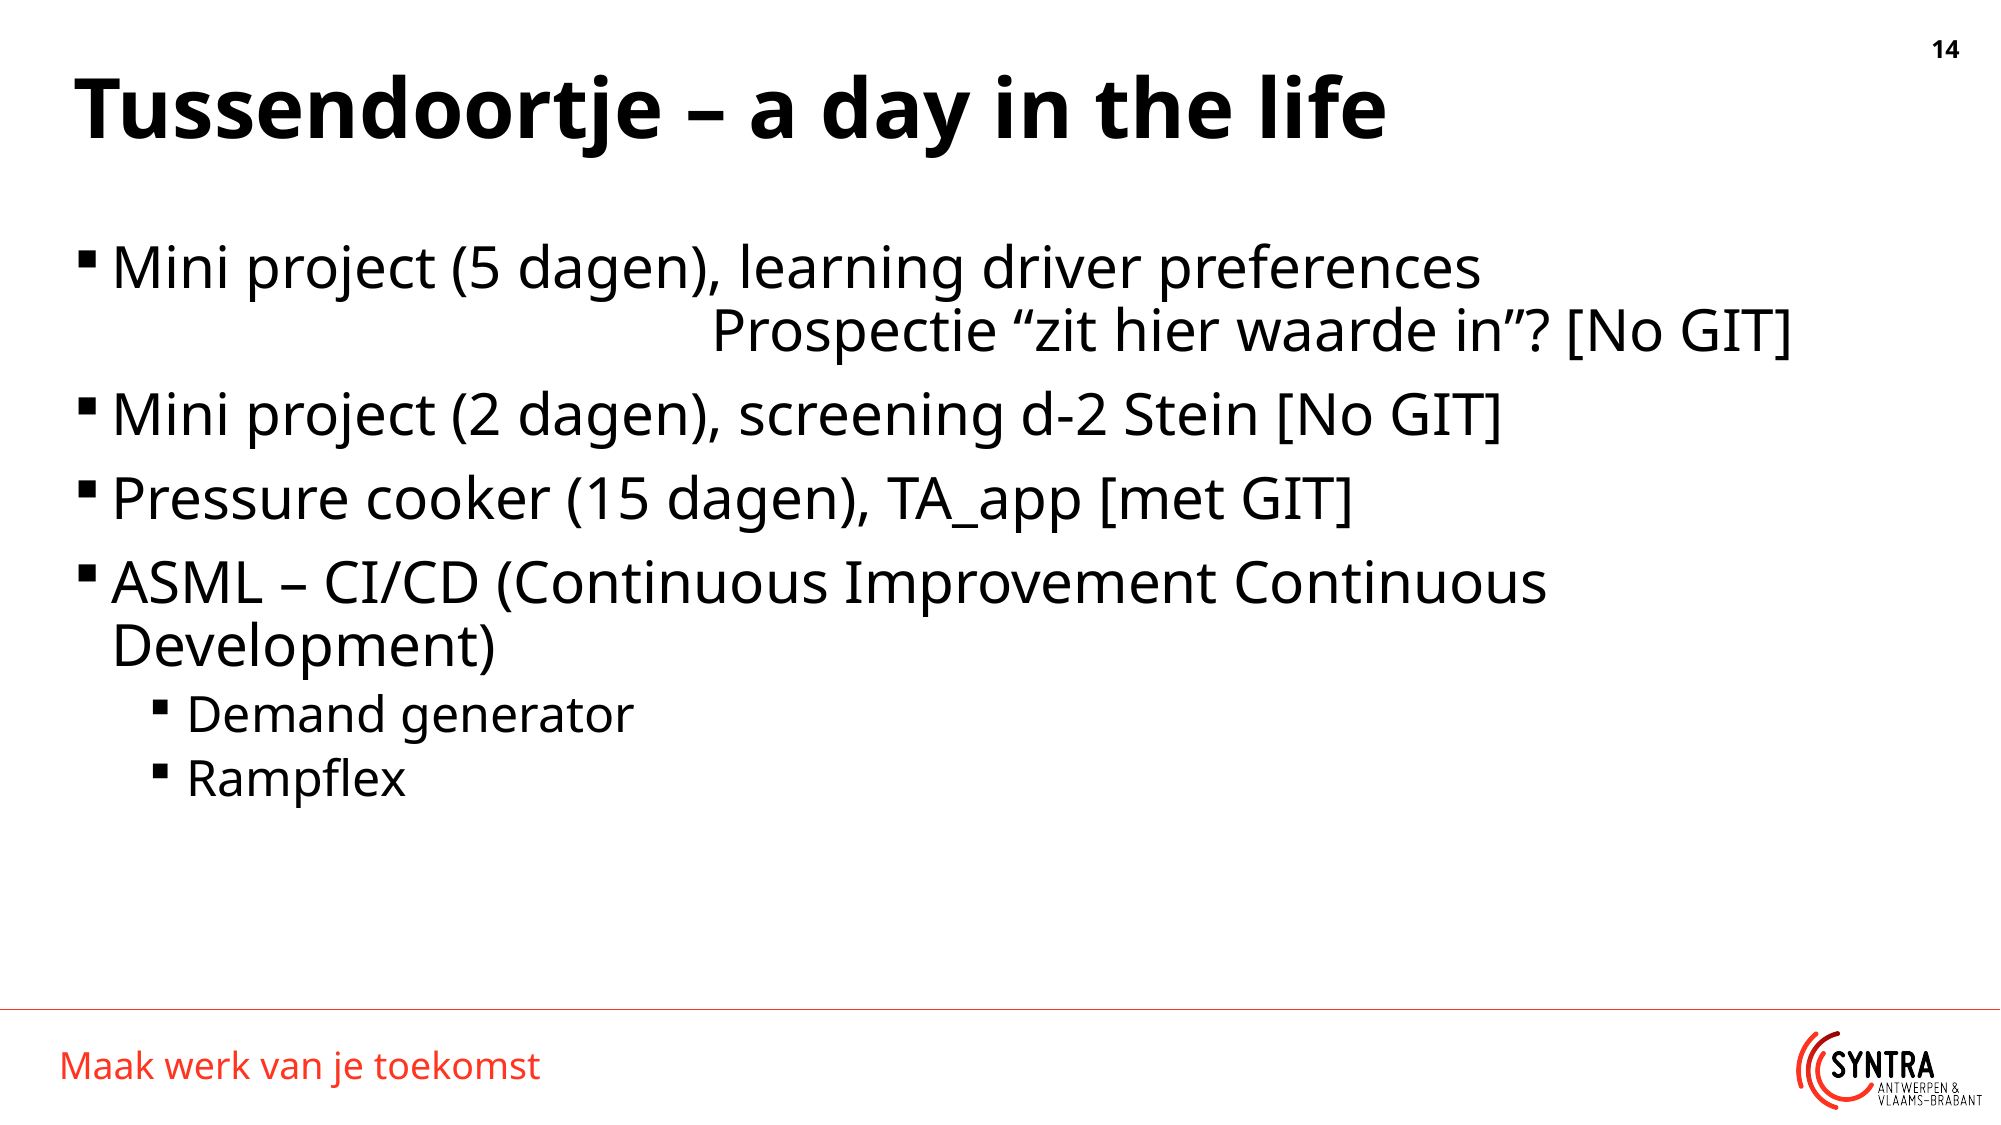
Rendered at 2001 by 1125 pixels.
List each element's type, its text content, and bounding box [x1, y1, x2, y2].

title Tussendoortje – a day in the life [59, 59, 1901, 231]
list Mini project (5 dagen), learning driver preferences Prospectie “zit hier waarde in”? [No GIT] Mini project (2 dagen), screening d-2 Stein [No GIT] Pressure cooker (15 dagen), TA_app [met GIT] ASML – CI/CD (Continuous Improvement Continuous Development) Demand generator Rampflex [59, 231, 1906, 941]
picture [1796, 1031, 1982, 1110]
